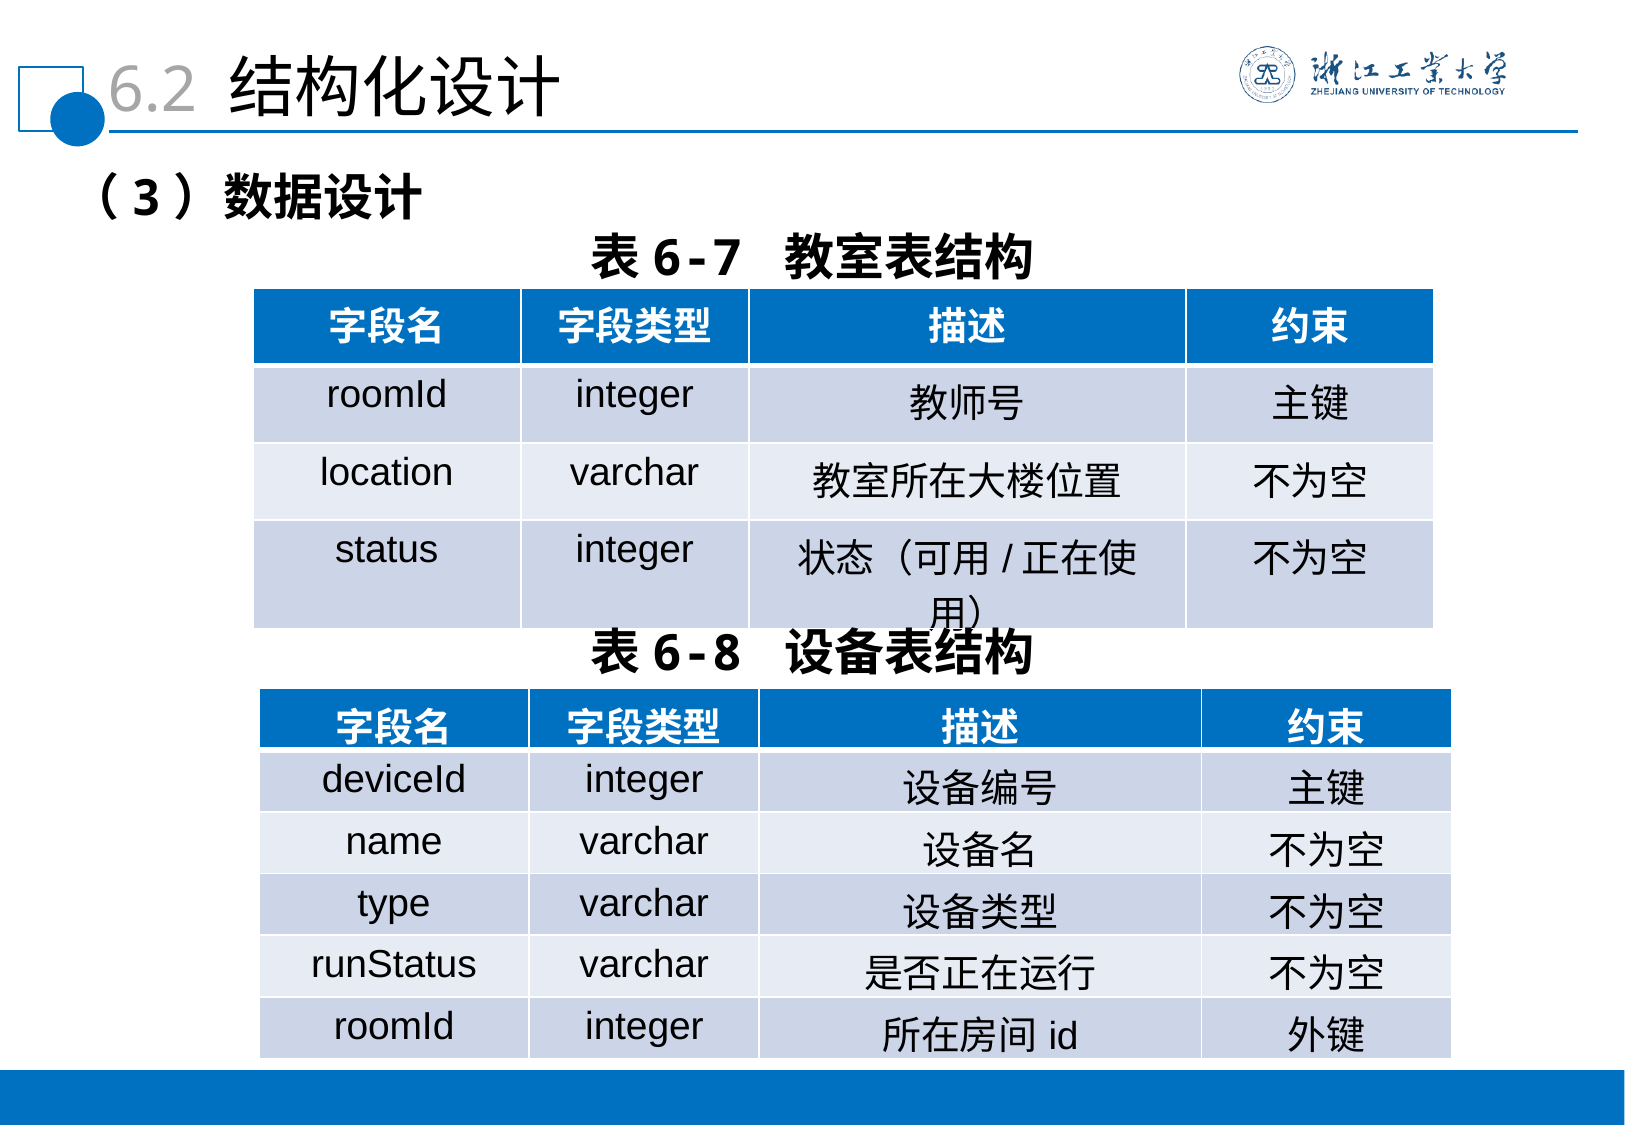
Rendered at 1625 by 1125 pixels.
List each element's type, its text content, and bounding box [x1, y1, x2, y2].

table_header 字段类型 [522, 289, 748, 363]
table_cell varchar [522, 444, 748, 519]
table_cell status [254, 521, 520, 628]
table_cell 不为空 [1202, 813, 1451, 873]
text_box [18, 66, 105, 147]
table_header 约束 [1187, 289, 1433, 363]
table_cell 不为空 [1187, 521, 1433, 628]
picture [1225, 30, 1519, 115]
text_box 6.2 [77, 40, 212, 128]
table_cell integer [522, 368, 748, 442]
text_box 表6-8 设备表结构 [504, 612, 1121, 688]
table_header 约束 [1202, 689, 1451, 747]
table_cell 主键 [1202, 753, 1451, 811]
table_cell roomId [254, 368, 520, 442]
table_cell 不为空 [1202, 874, 1451, 934]
table_cell location [254, 444, 520, 519]
table_cell integer [530, 753, 758, 811]
table_header 字段名 [254, 289, 520, 363]
table_cell integer [530, 998, 758, 1058]
table_cell runStatus [260, 936, 528, 996]
table_header 字段类型 [530, 689, 758, 747]
table_cell 教室所在大楼位置 [750, 444, 1185, 519]
table_header 描述 [750, 289, 1185, 363]
table_header 描述 [760, 689, 1201, 747]
table_cell 状态（可用/正在使用） [750, 521, 1185, 628]
text_box 结构化设计 [212, 36, 954, 128]
table_cell 不为空 [1202, 936, 1451, 996]
table_cell 主键 [1187, 368, 1433, 442]
table_cell roomId [260, 998, 528, 1058]
table_cell 设备名 [760, 813, 1201, 873]
table_cell deviceId [260, 753, 528, 811]
table_cell integer [522, 521, 748, 612]
table_cell 外键 [1202, 998, 1451, 1058]
table_cell type [260, 874, 528, 934]
table_cell varchar [530, 936, 758, 996]
table_cell 教师号 [750, 368, 1185, 442]
text_box （3）数据设计 [54, 139, 1525, 233]
text_box [0, 1068, 1625, 1125]
table_cell varchar [530, 874, 758, 934]
table_cell 所在房间id [760, 998, 1201, 1058]
text_box 表6-7 教室表结构 [504, 217, 1121, 287]
table_cell 是否正在运行 [760, 936, 1201, 996]
table_cell 设备编号 [760, 753, 1201, 811]
table_cell name [260, 813, 528, 873]
table_header 字段名 [260, 689, 528, 747]
table_cell 设备类型 [760, 874, 1201, 934]
table_cell 不为空 [1187, 444, 1433, 519]
table_cell varchar [530, 813, 758, 873]
